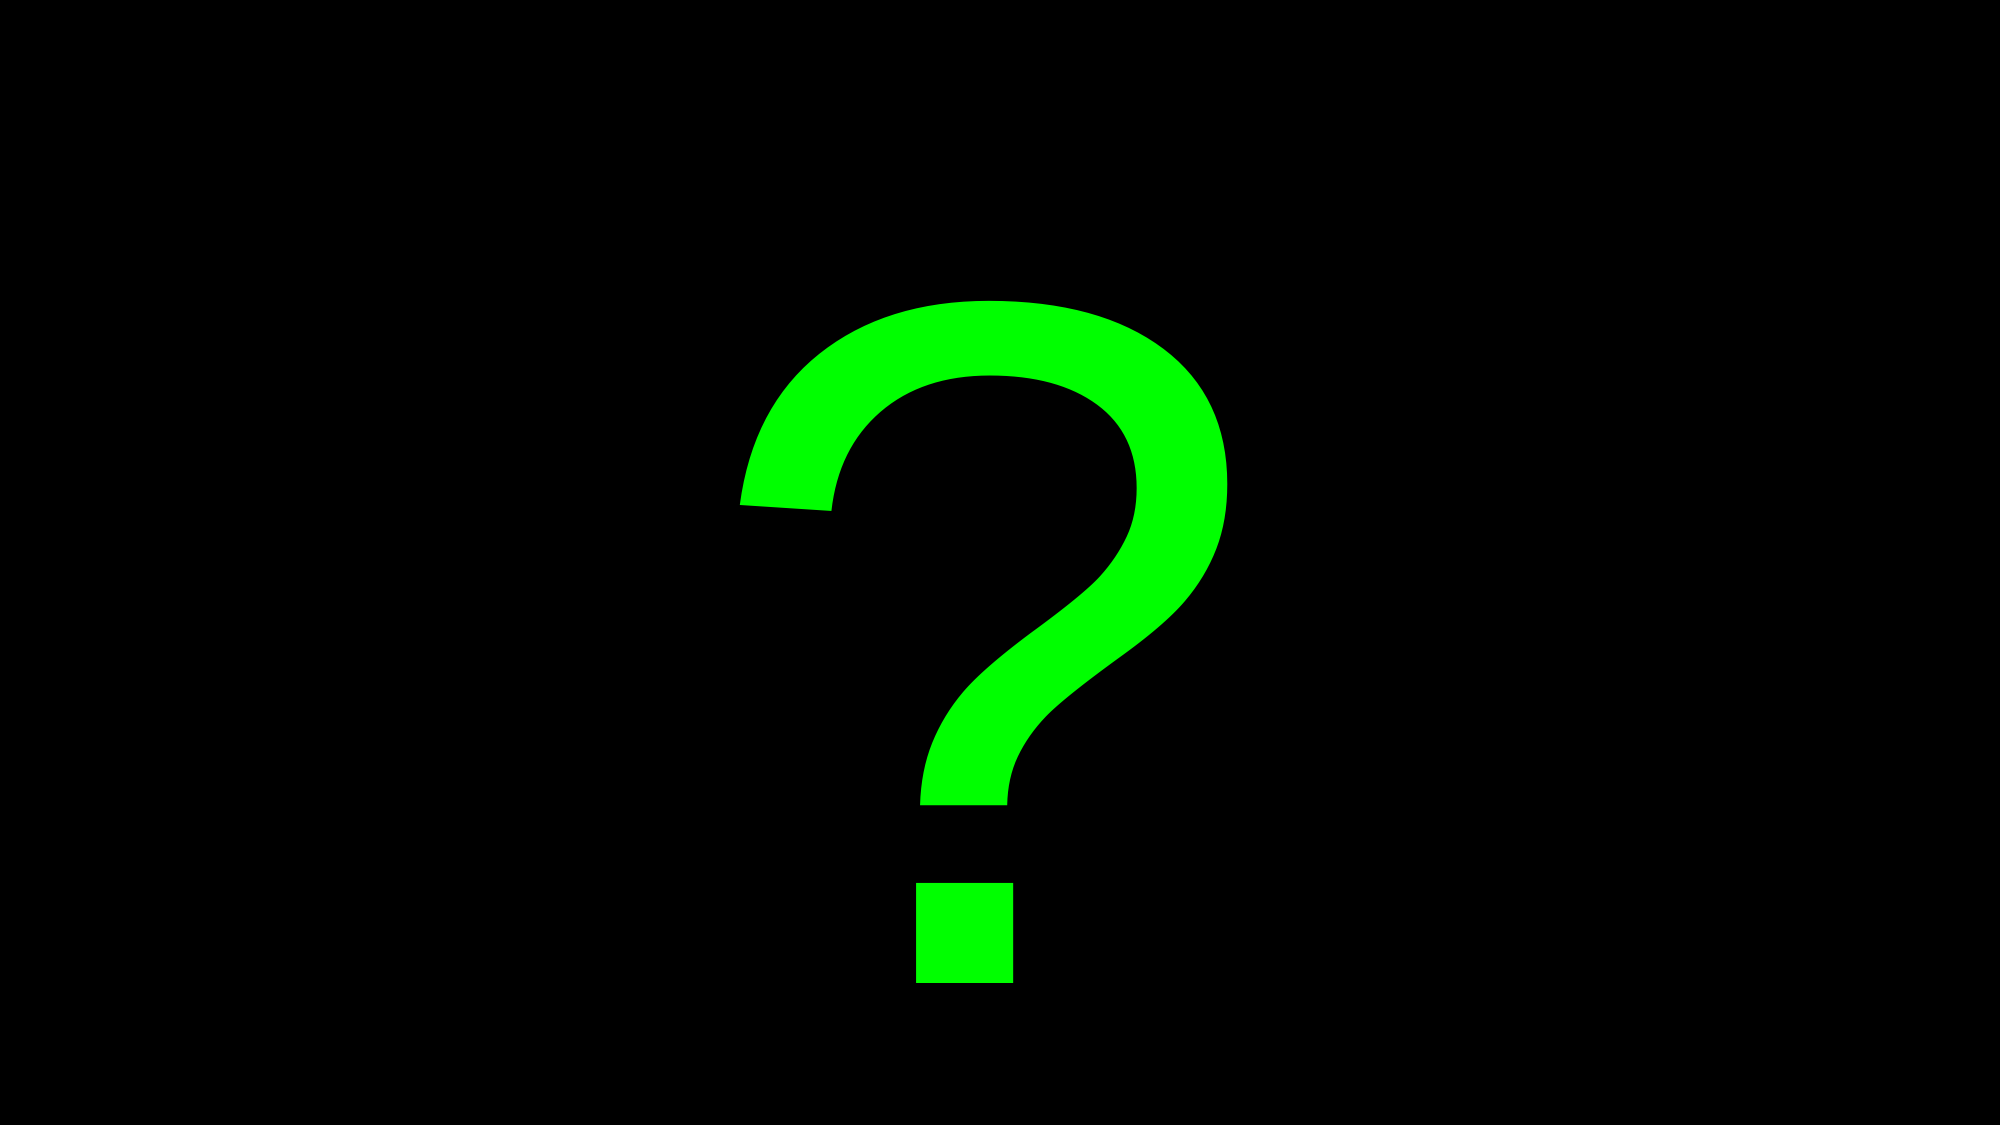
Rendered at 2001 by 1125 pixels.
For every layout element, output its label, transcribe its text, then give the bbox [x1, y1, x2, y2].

list ? [137, 90, 1863, 1125]
